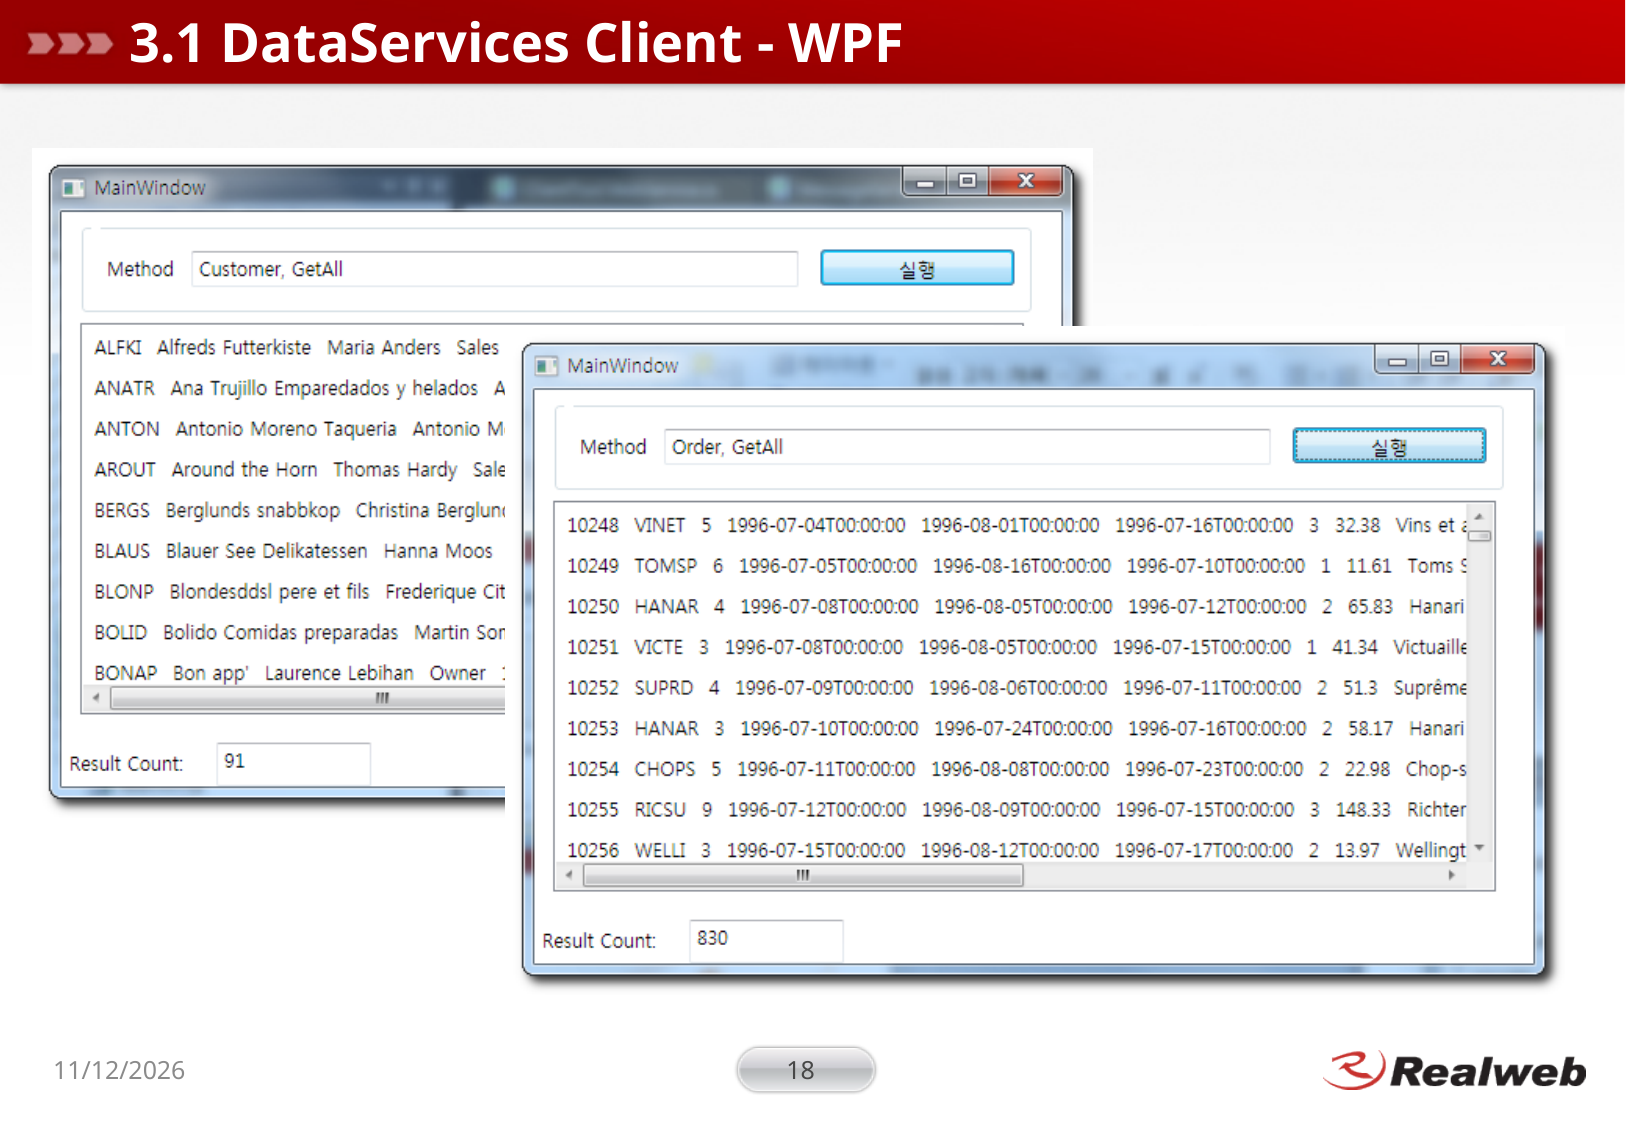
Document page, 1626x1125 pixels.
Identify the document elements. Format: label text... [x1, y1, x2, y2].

picture [0, 0, 1626, 1125]
title 3.1 DataServices Client - WPF [114, 0, 1486, 83]
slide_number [38, 1041, 229, 1102]
slide_number 18 [611, 1041, 991, 1102]
